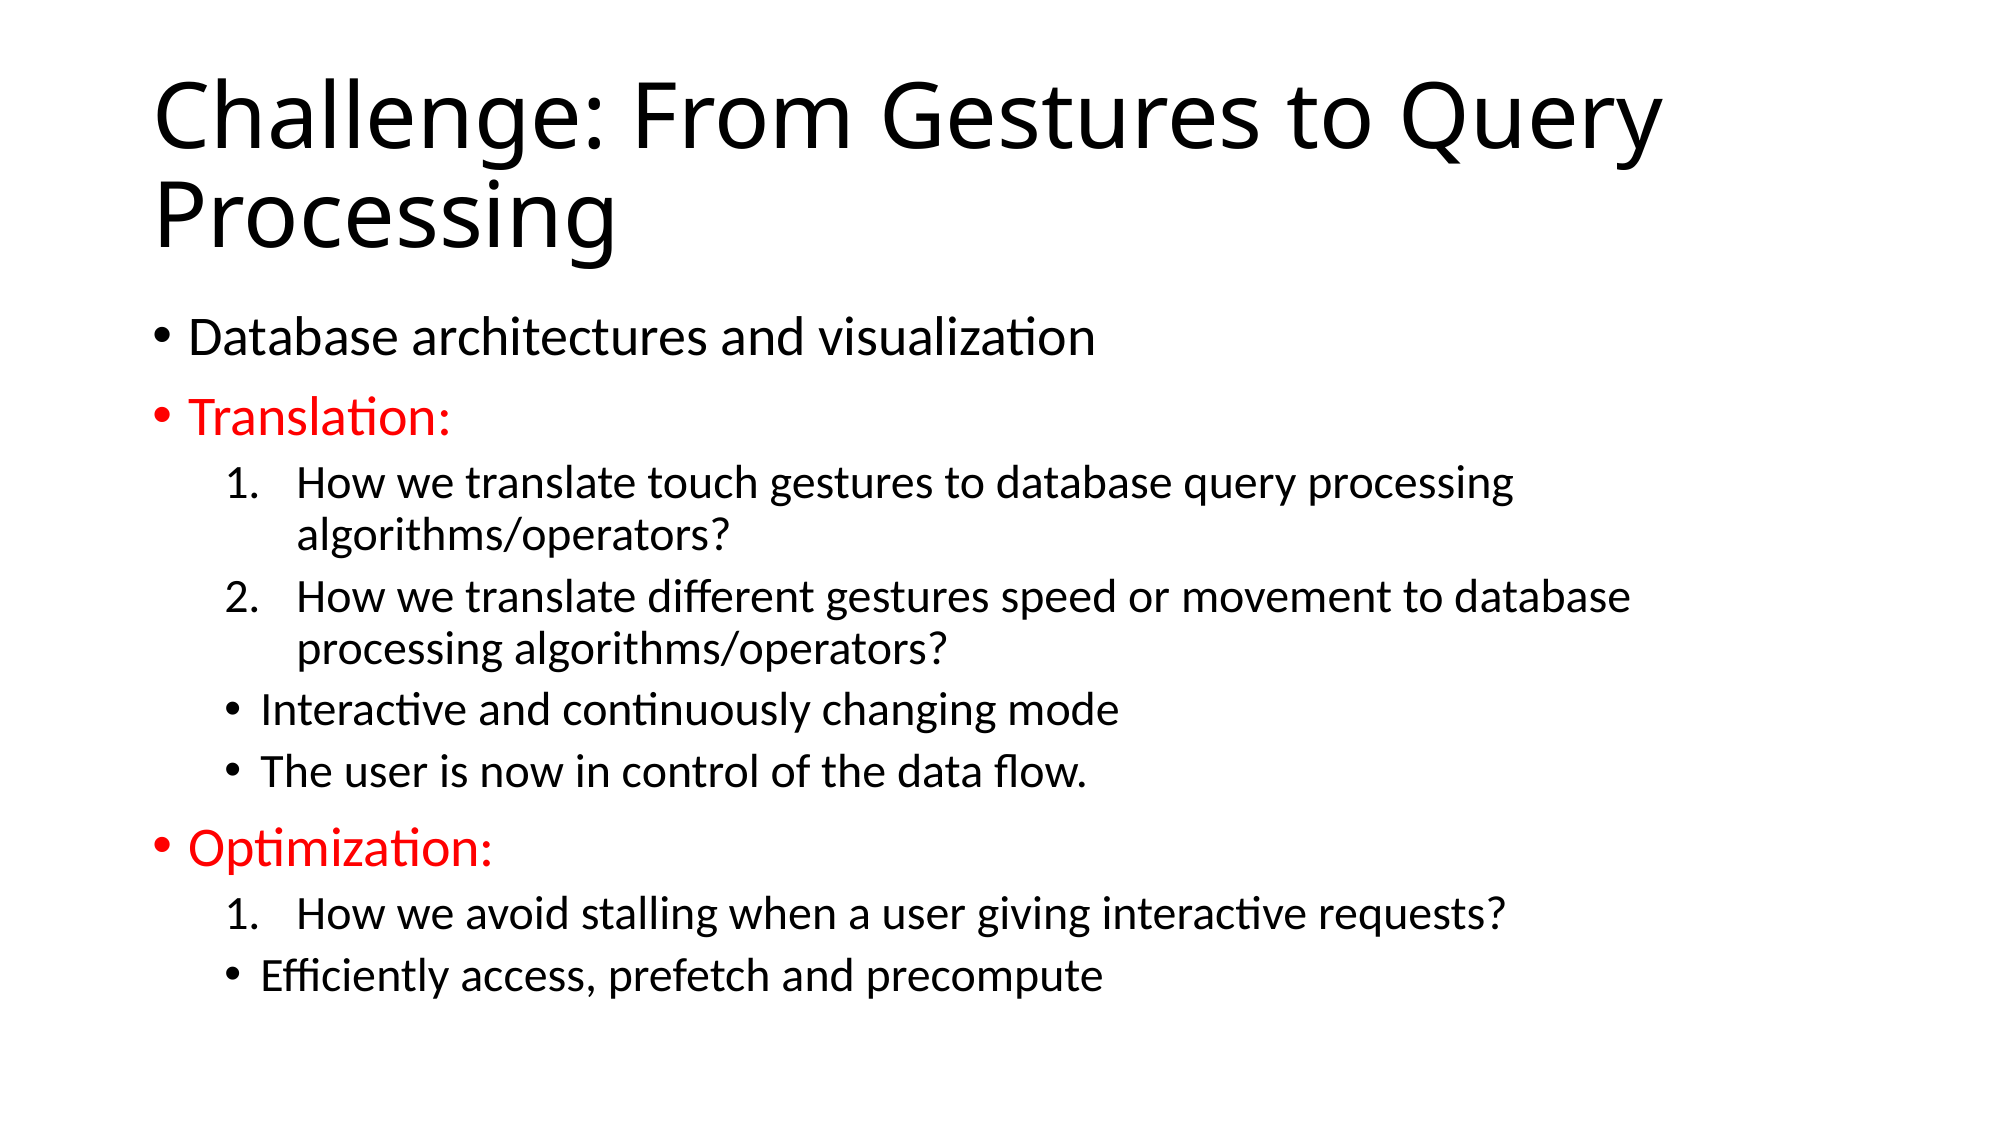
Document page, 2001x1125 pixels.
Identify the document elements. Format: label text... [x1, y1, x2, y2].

title Challenge: From Gestures to Query Processing [137, 59, 1863, 278]
list Database architectures and visualization Translation: How we translate touch gestures to database query processing algorithms/operators? How we translate different gestures speed or movement to database processing algorithms/operators? Interactive and continuously changing mode The user is now in control of the data flow. Optimization: How we avoid stalling when a user giving interactive requests? Efficiently access, prefetch and precompute [137, 299, 1863, 1014]
